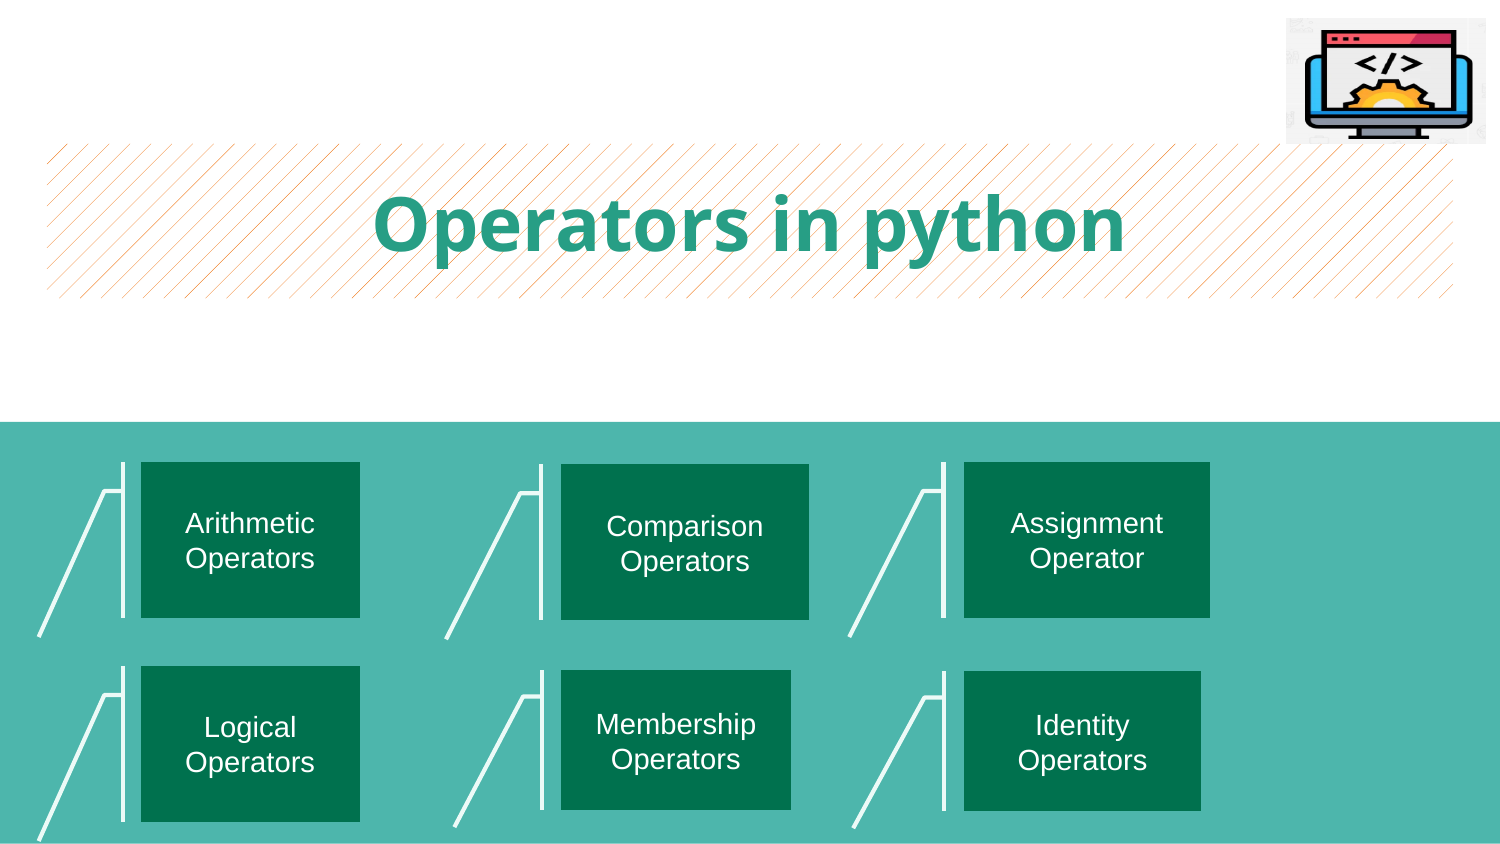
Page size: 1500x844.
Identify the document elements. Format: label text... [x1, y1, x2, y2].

text_box Assignment Operator [964, 462, 1210, 618]
text_box Identity Operators [851, 671, 946, 830]
text_box Membership Operators [561, 670, 791, 810]
text_box Arithmetic Operators [36, 461, 125, 638]
text_box Comparison Operators [444, 464, 543, 641]
text_box Arithmetic Operators [141, 462, 360, 618]
text_box Logical Operators [141, 666, 360, 822]
text_box Assignment Operator [847, 461, 946, 638]
picture [1286, 18, 1486, 144]
text_box Identity Operators [964, 671, 1201, 811]
text_box Logical Operators [36, 665, 125, 842]
text_box Comparison Operators [561, 464, 809, 620]
text_box Membership Operators [452, 670, 544, 829]
title Operators in python [46, 143, 1453, 299]
